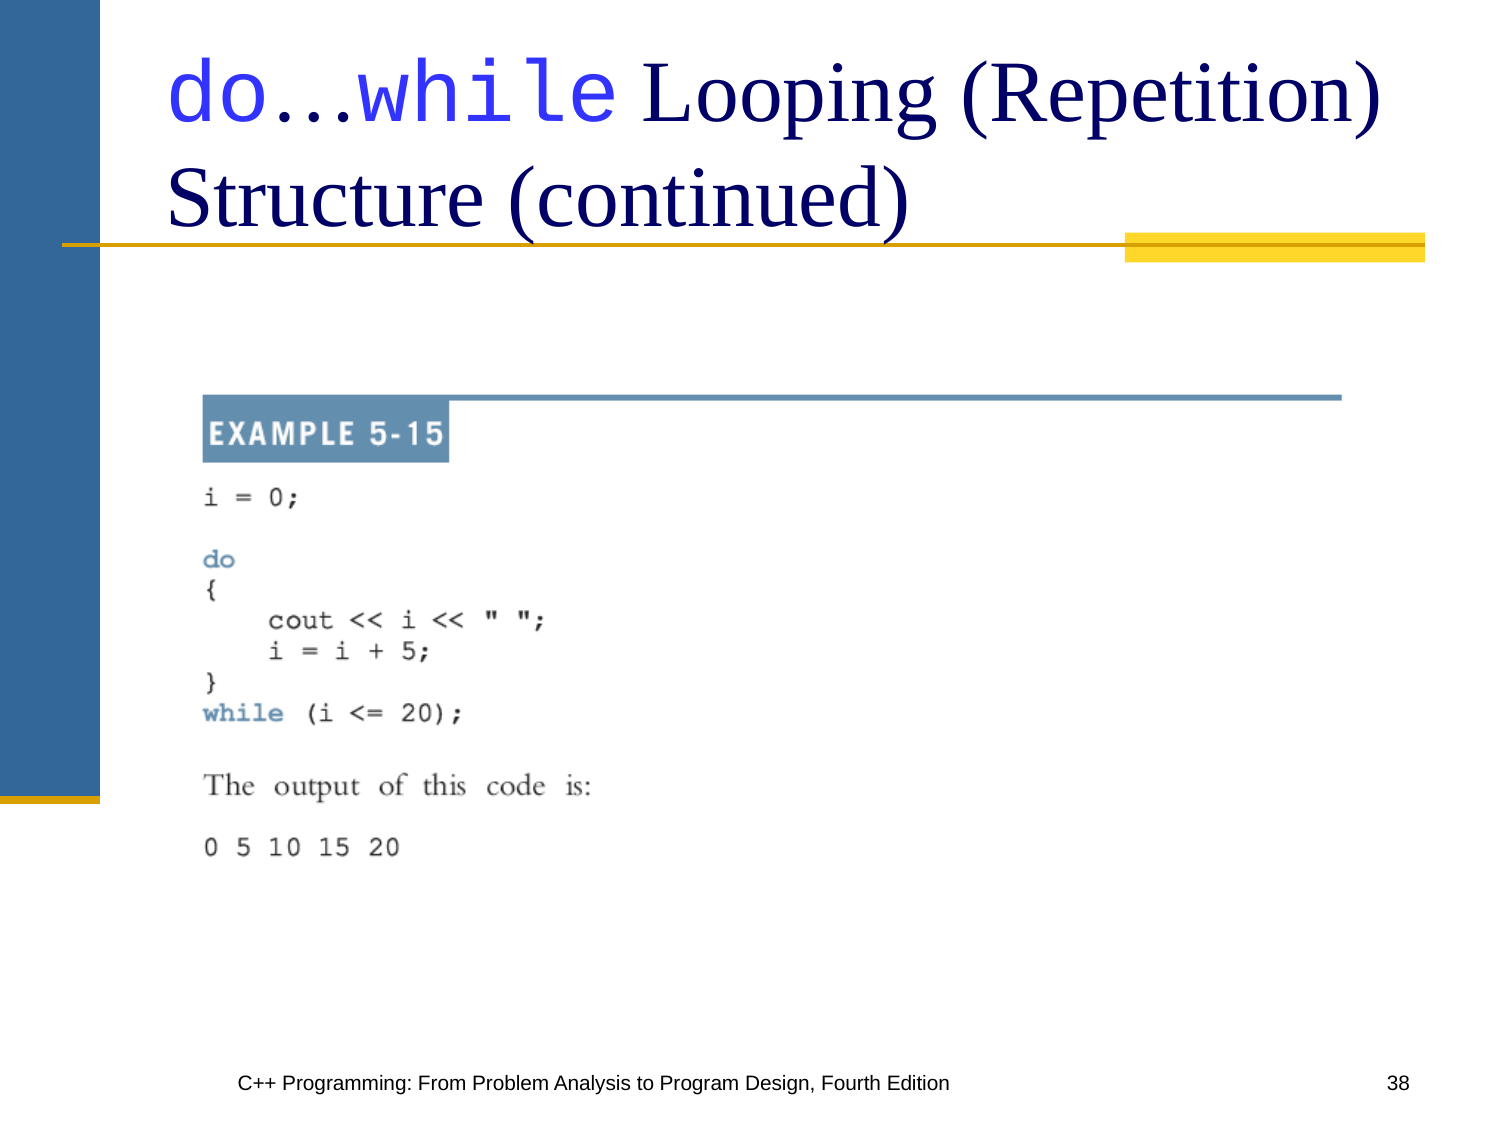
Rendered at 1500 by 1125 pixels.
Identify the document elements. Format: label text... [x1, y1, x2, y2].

text_box C++ Programming: From Problem Analysis to Program Design, Fourth Edition [149, 1062, 1038, 1100]
text_box ‹#› [1112, 1062, 1425, 1100]
picture [199, 392, 1345, 863]
title do…while Looping (Repetition) Structure (continued) [150, 45, 1425, 234]
